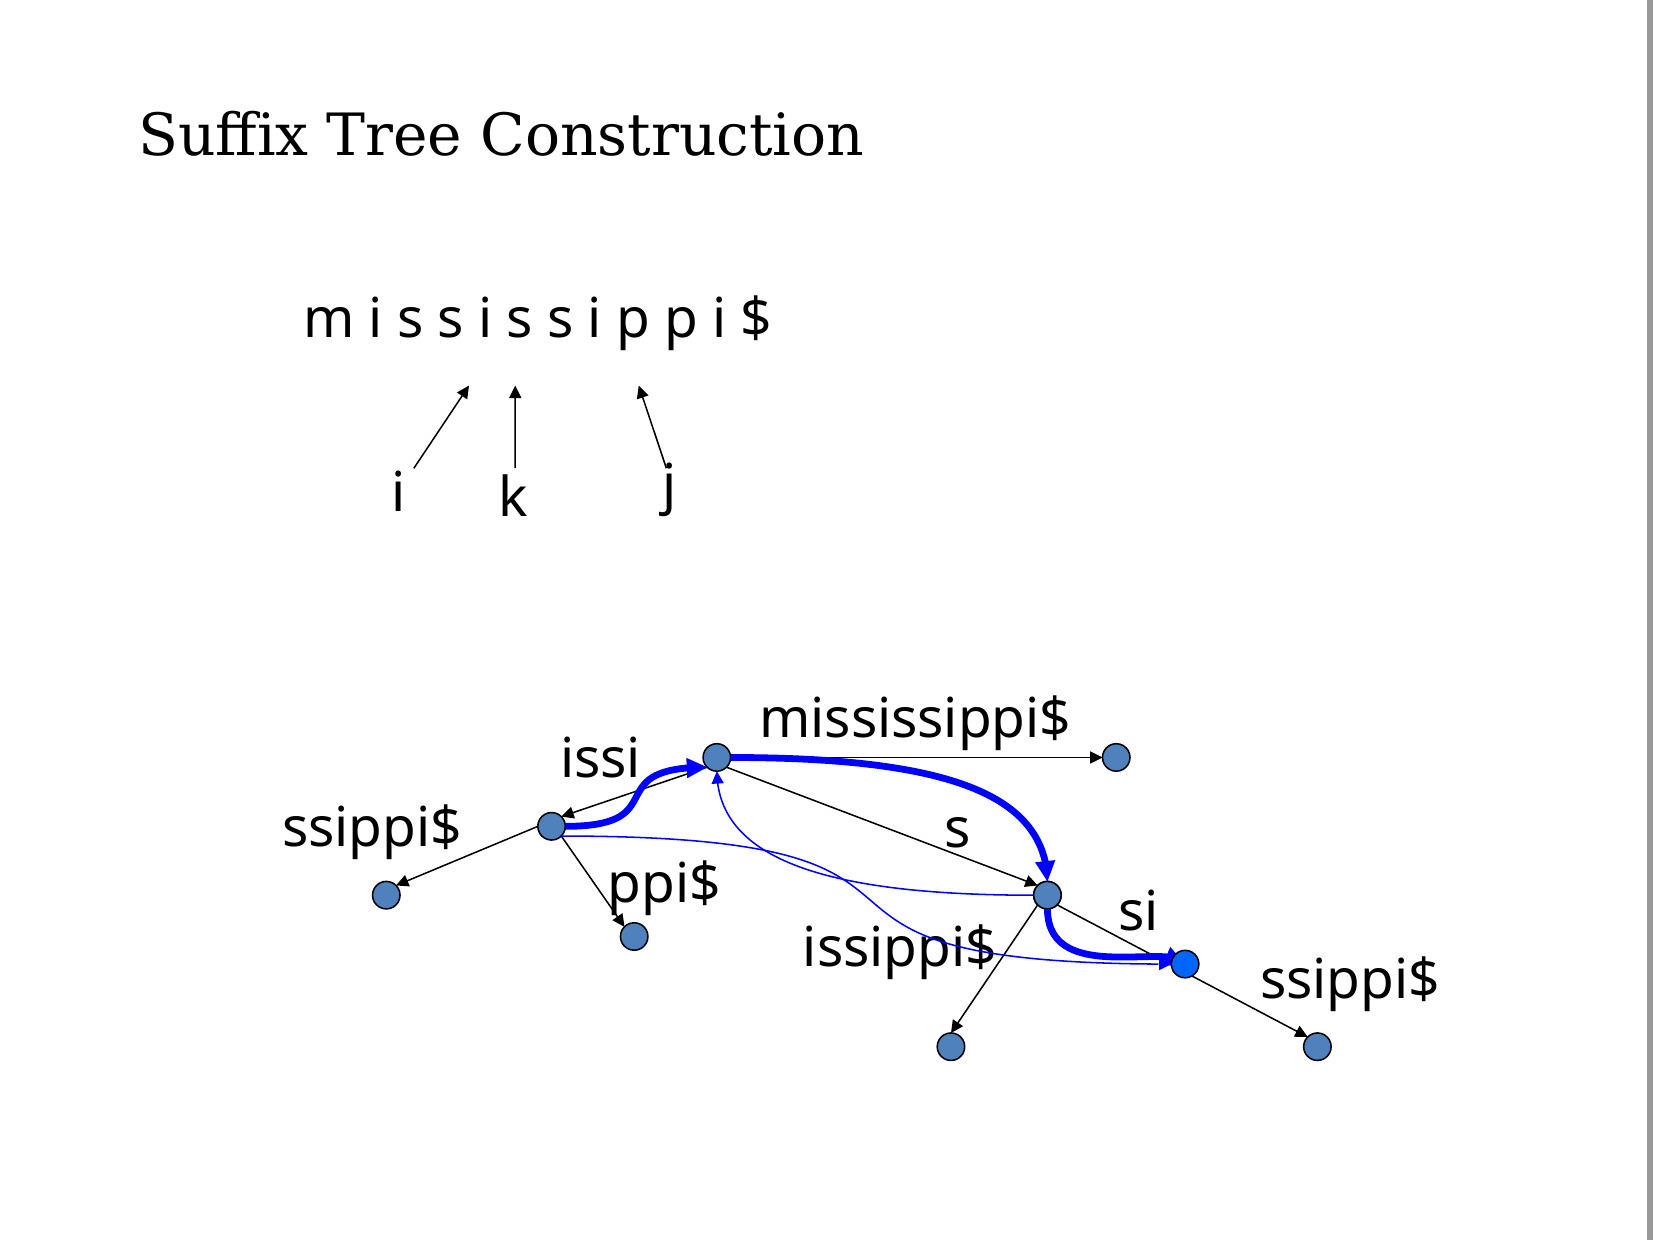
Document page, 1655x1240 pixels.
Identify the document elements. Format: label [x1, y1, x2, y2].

title [138, 97, 1595, 168]
text_box [348, 385, 469, 530]
text_box [620, 922, 648, 951]
text_box [441, 385, 543, 535]
text_box [288, 275, 788, 357]
text_box [267, 594, 1456, 1206]
text_box [605, 385, 692, 522]
